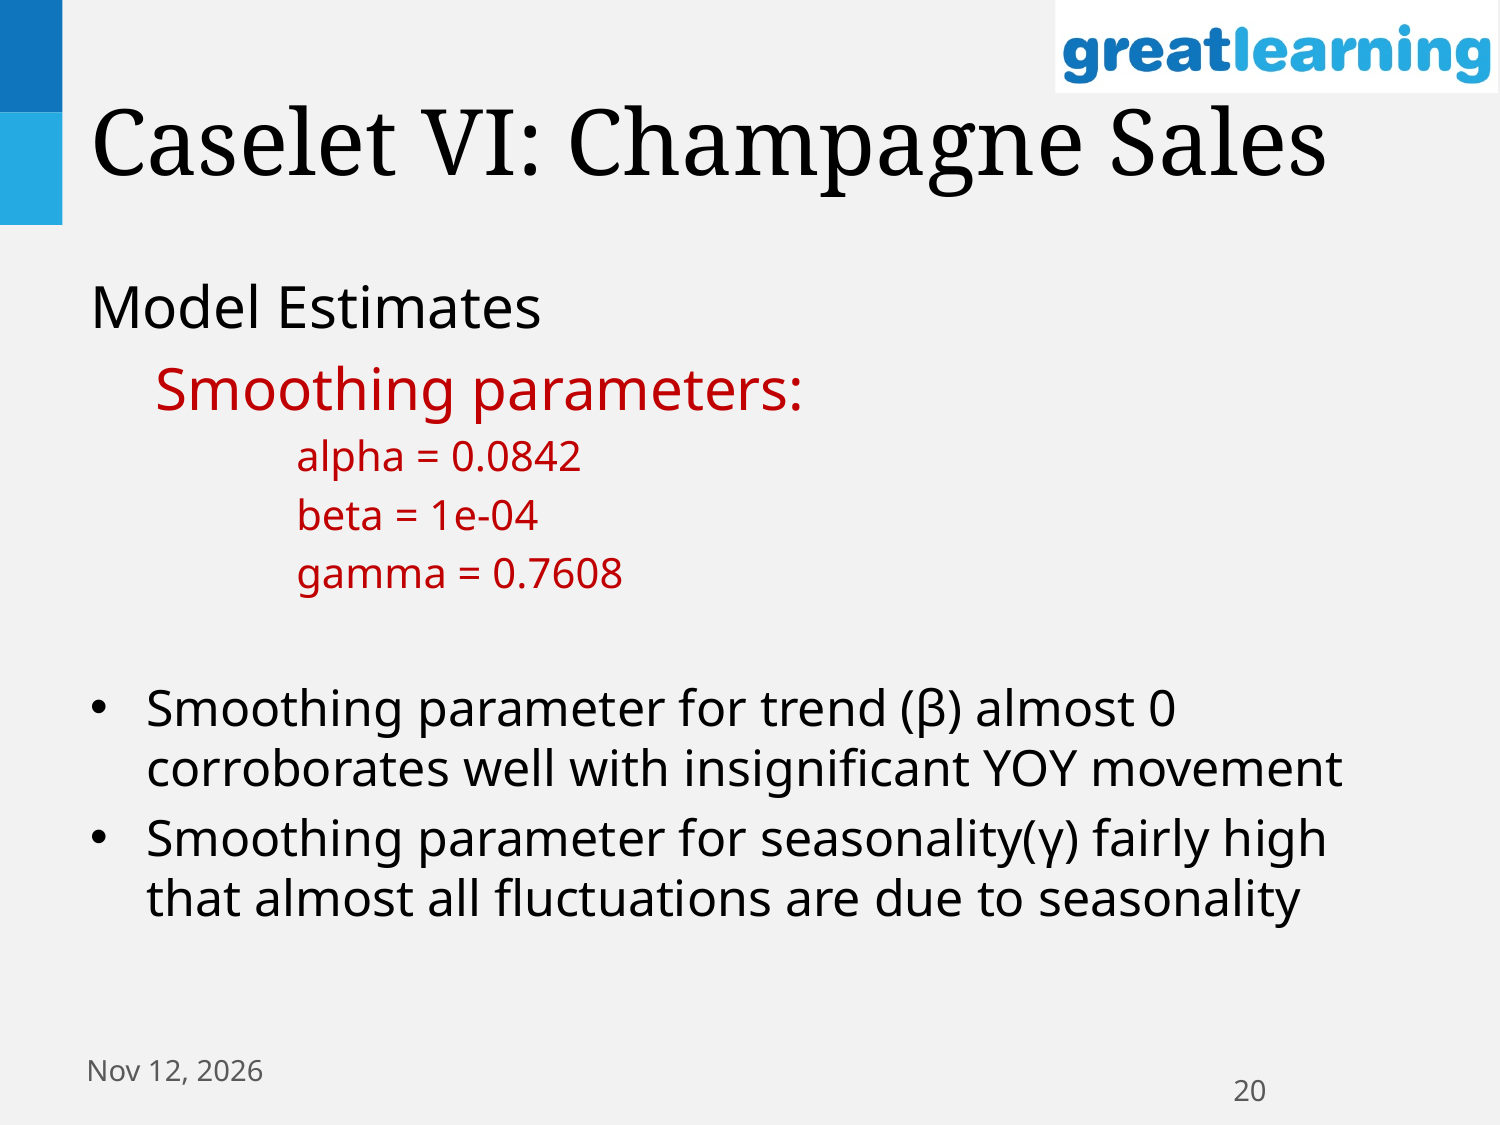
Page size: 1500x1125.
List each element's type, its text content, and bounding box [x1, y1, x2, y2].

slide_number 20 [1074, 1062, 1425, 1123]
picture [1055, 0, 1498, 93]
title Caselet VI: Champagne Sales [75, 45, 1425, 233]
list Model Estimates Smoothing parameters: alpha = 0.0842 beta = 1e-04 gamma = 0.7608 Smoothing parameter for trend (β) almost 0 corroborates well with insignificant YOY movement Smoothing parameter for seasonality(γ) fairly high that almost all fluctuations are due to seasonality [75, 262, 1425, 1005]
slide_number 26-Jun-18 [0, 1042, 350, 1103]
